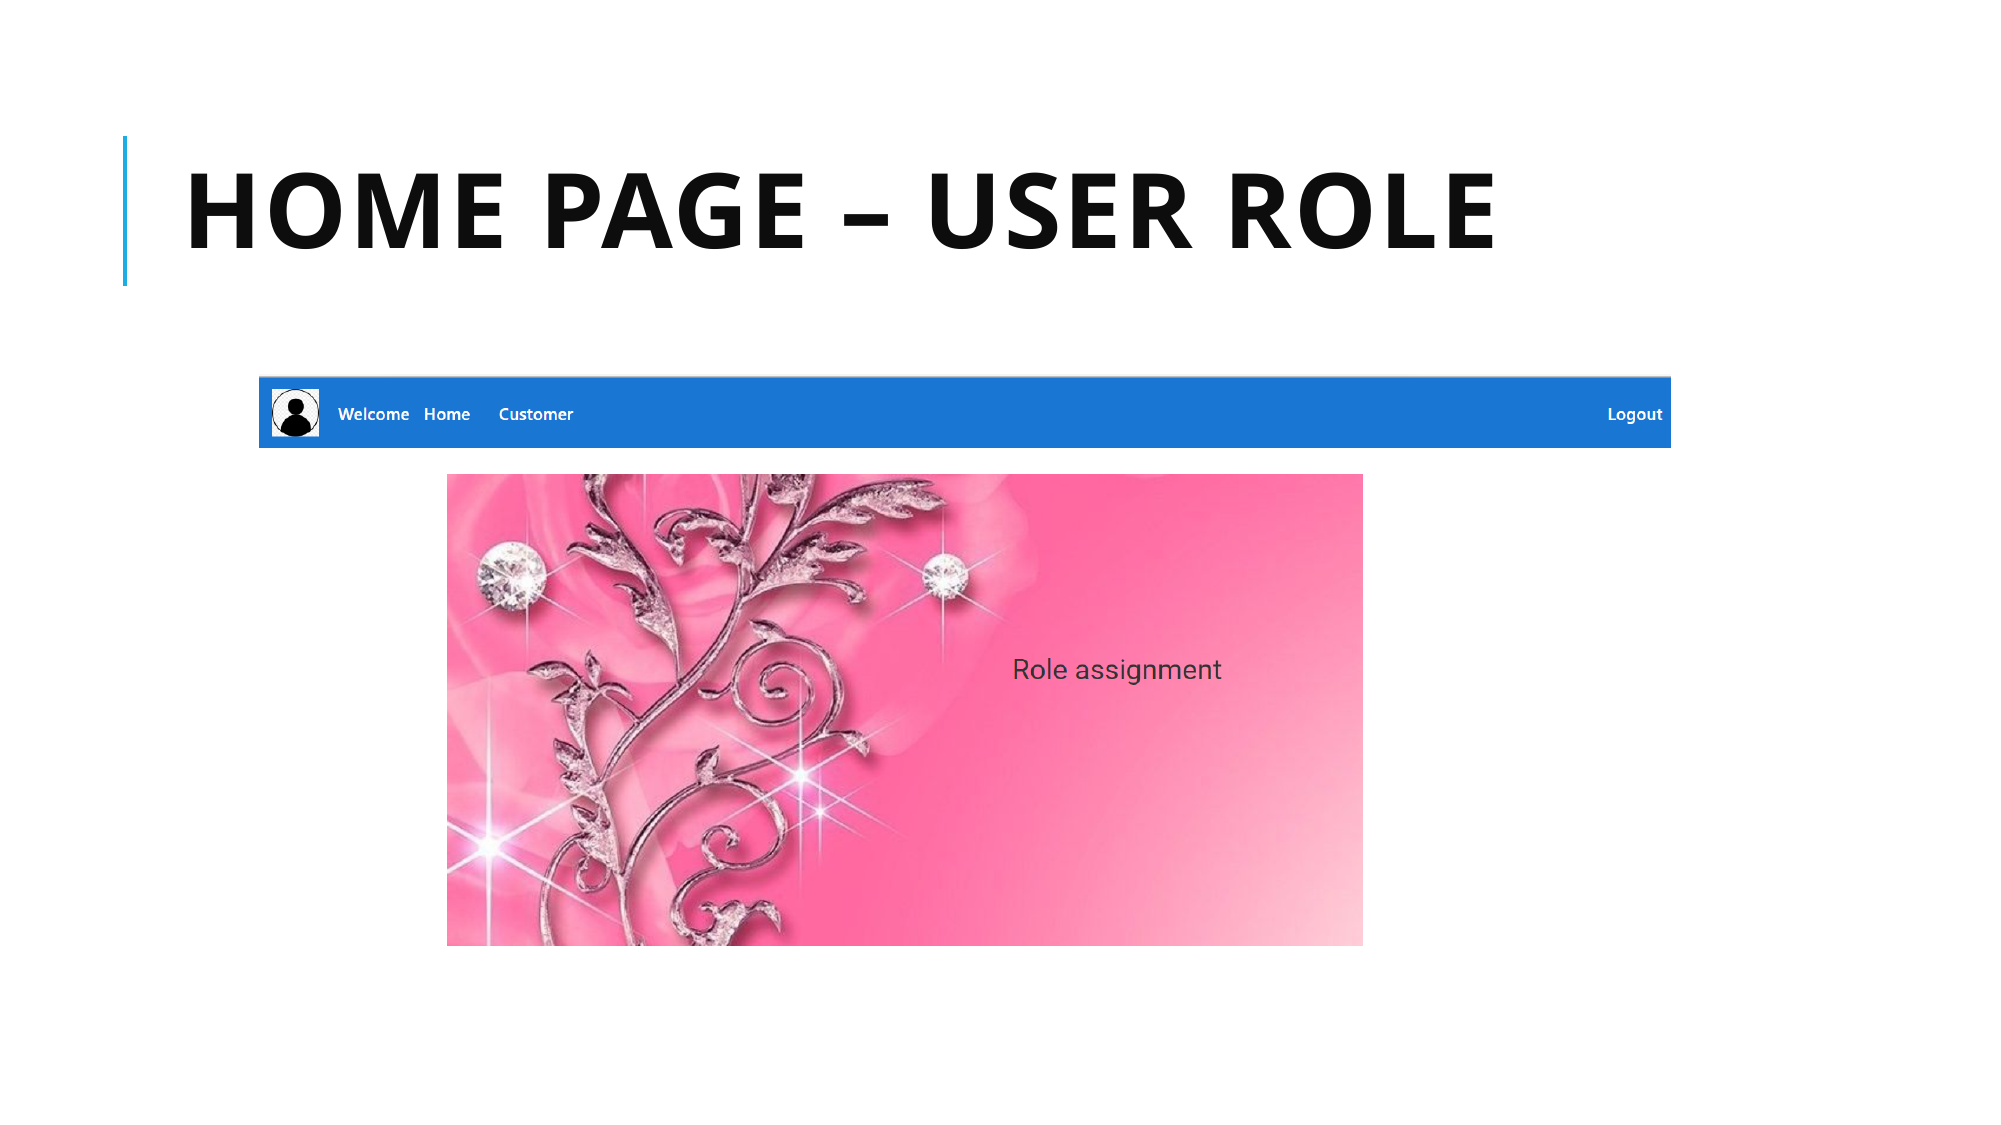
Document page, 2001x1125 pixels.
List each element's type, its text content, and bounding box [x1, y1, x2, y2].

title Home Page – User Role [168, 96, 1763, 342]
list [259, 374, 1671, 1036]
